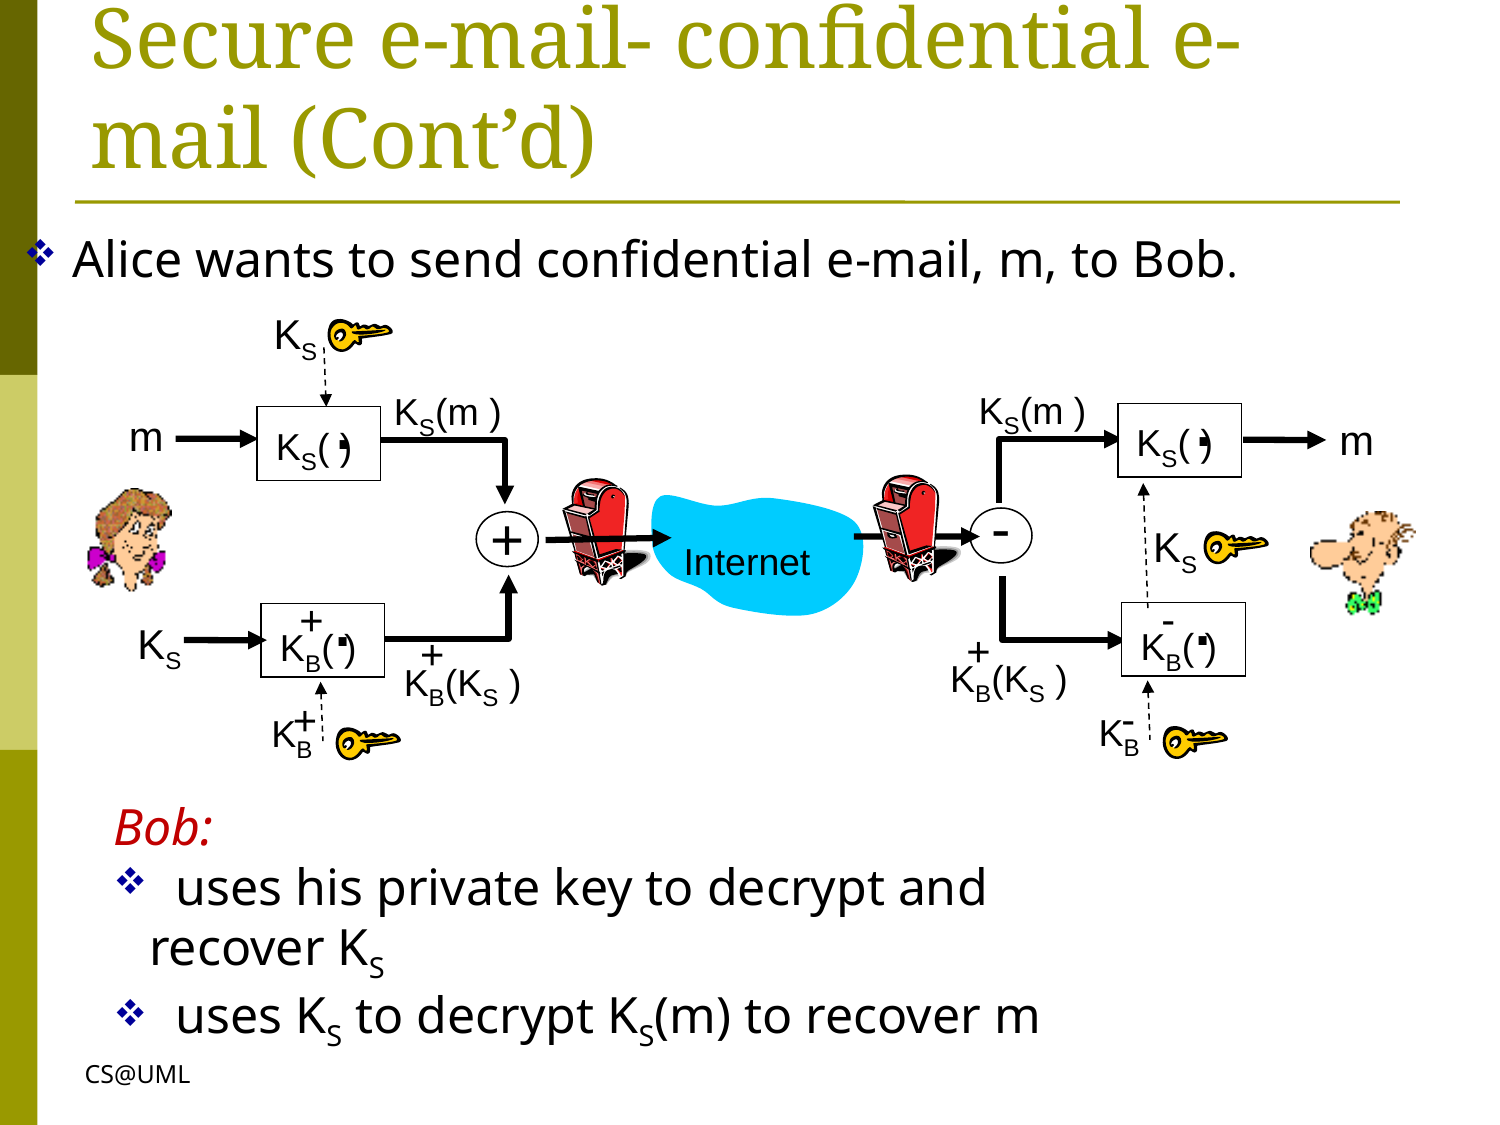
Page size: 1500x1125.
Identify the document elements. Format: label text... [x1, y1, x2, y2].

text_box Alice wants to send confidential e-mail, m, to Bob. [9, 219, 1253, 295]
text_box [84, 300, 1416, 761]
text_box Bob: uses his private key to decrypt and recover KS uses KS to decrypt KS(m) to recover m [98, 788, 1171, 1060]
title Secure e-mail- confidential e-mail (Cont’d) [75, 45, 1425, 193]
